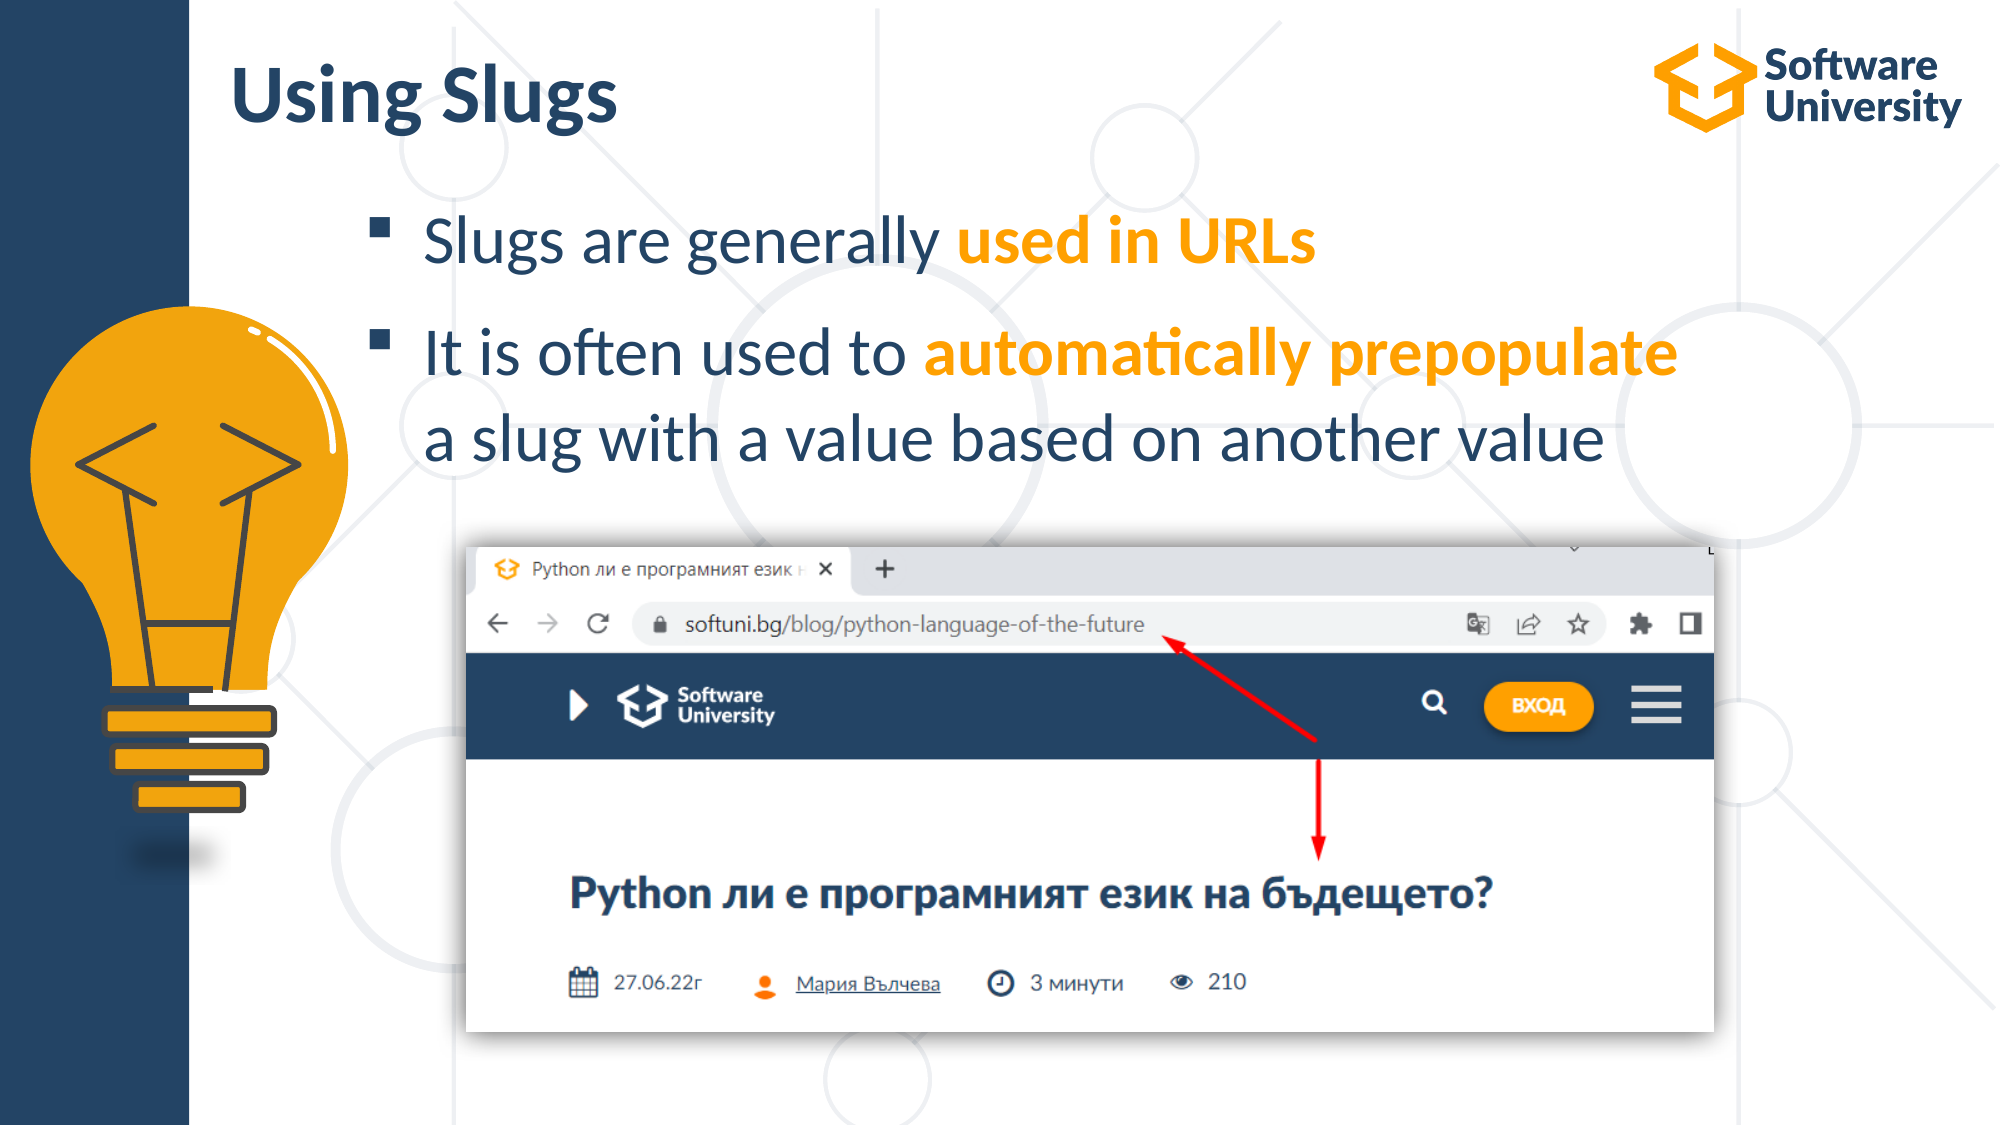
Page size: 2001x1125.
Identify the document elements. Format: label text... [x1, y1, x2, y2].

title Using Slugs [212, 16, 1628, 162]
picture [466, 547, 1714, 1033]
text_box Slugs are generally used in URLs It is often used to automatically prepopulate a slug with a value based on another value [346, 185, 1835, 1072]
picture [1641, 31, 1973, 145]
